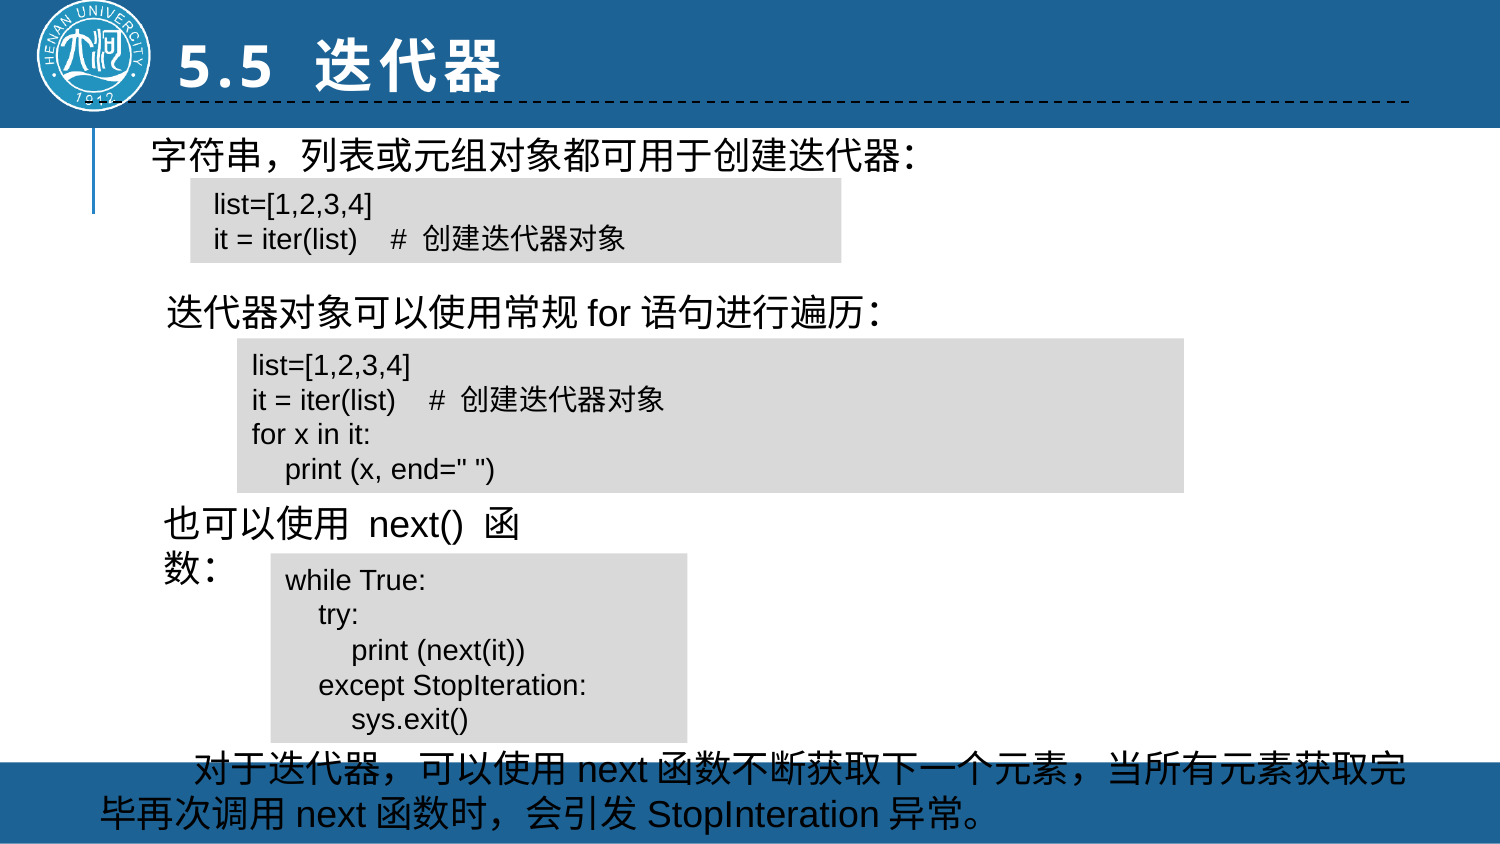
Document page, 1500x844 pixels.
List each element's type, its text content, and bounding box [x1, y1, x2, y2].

text_box list=[1,2,3,4] it = iter(list) # 创建迭代器对象 for x in it: print (x, end=" ") [237, 338, 1184, 493]
text_box 迭代器对象可以使用常规for语句进行遍历： [151, 281, 1045, 341]
text_box 也可以使用 next() 函数： [148, 493, 566, 598]
text_box list=[1,2,3,4] it = iter(list) # 创建迭代器对象 [190, 178, 842, 263]
text_box 对于迭代器，可以使用next函数不断获取下一个元素，当所有元素获取完毕再次调用next函数时，会引发StopInteration异常。 [84, 737, 1448, 843]
text_box 5.5 迭代器 [162, 22, 517, 98]
text_box while True: try: print (next(it)) except StopIteration: sys.exit() [270, 553, 688, 737]
text_box 字符串，列表或元组对象都可用于创建迭代器： [84, 108, 1104, 185]
